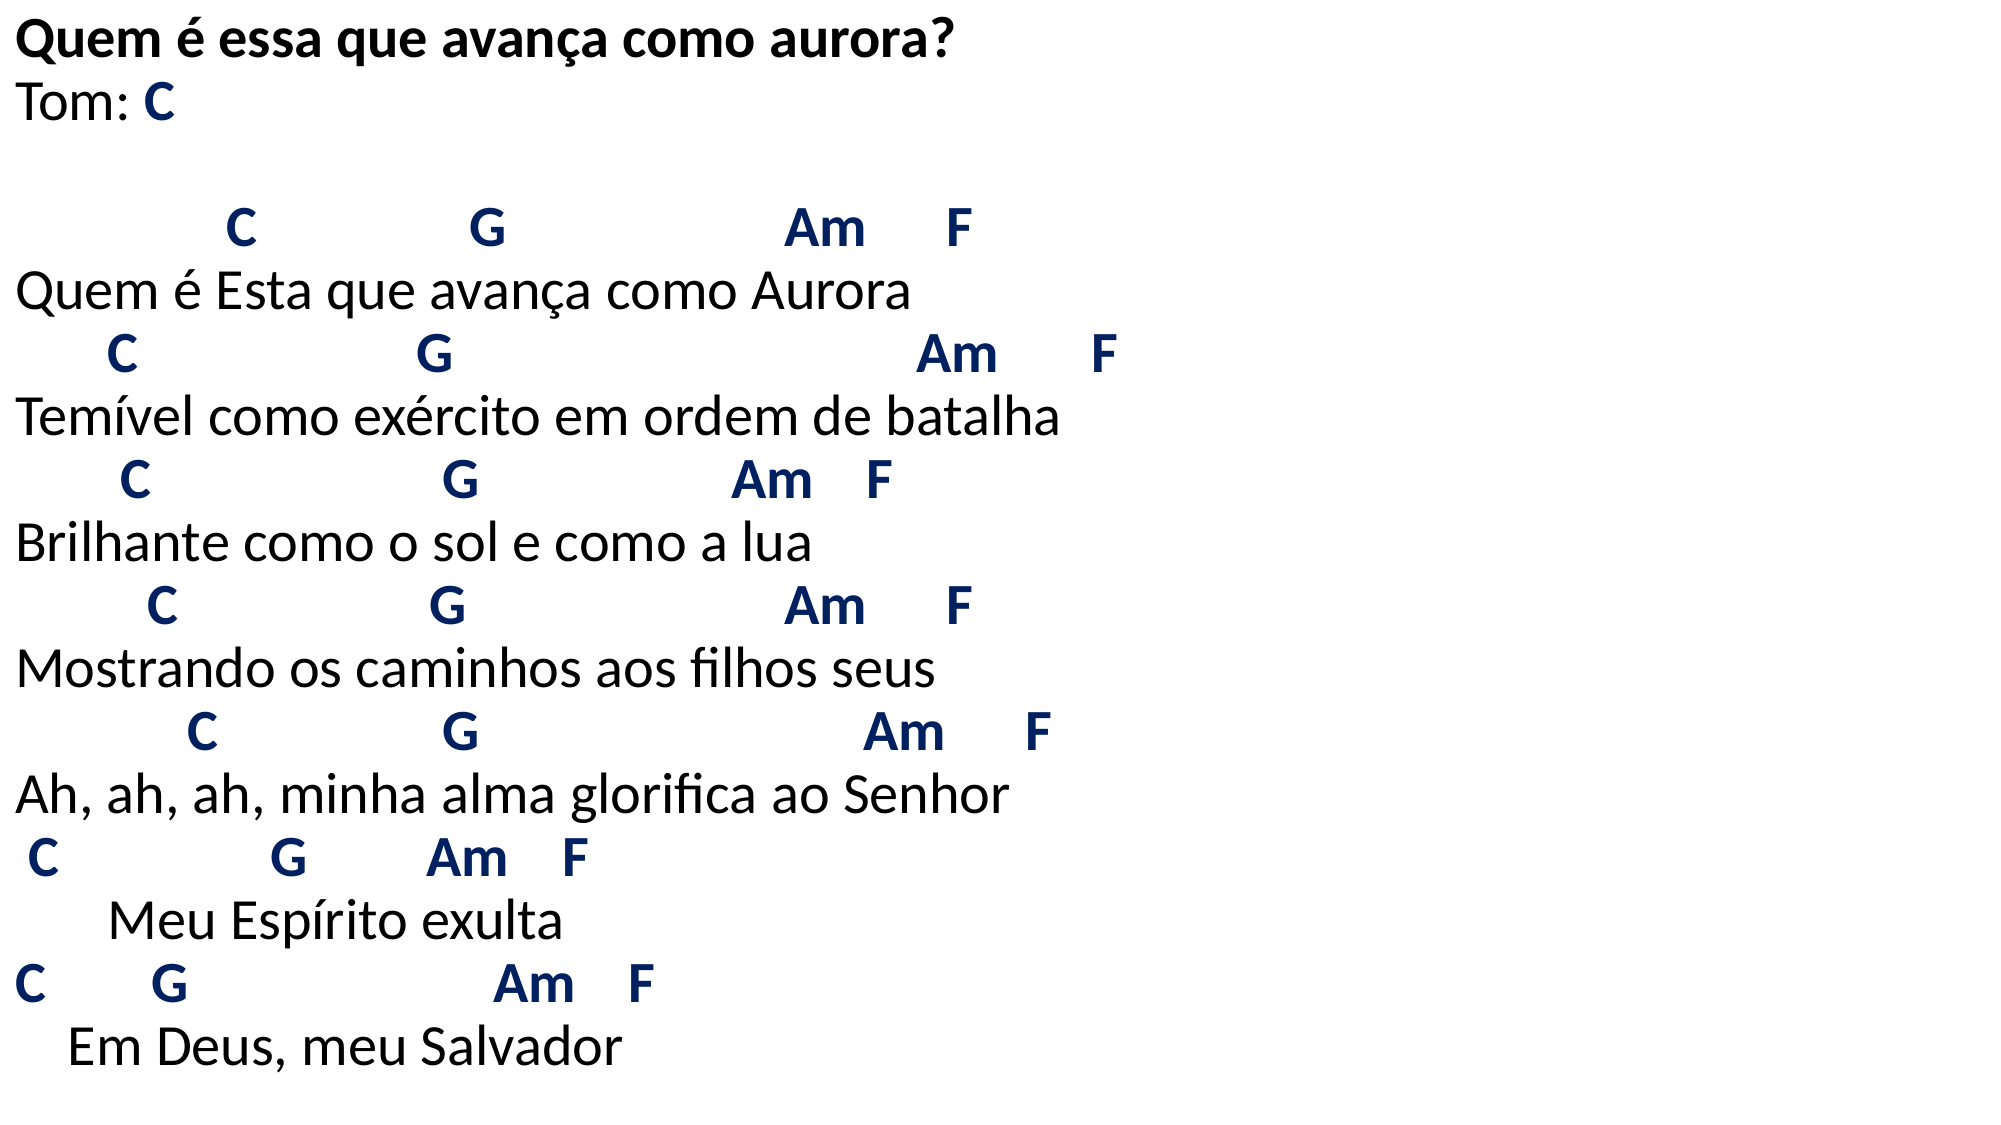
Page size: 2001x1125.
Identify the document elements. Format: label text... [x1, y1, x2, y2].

title Quem é essa que avança como aurora? Tom: C C G Am F Quem é Esta que avança como Aurora C G Am F Temível como exército em ordem de batalha C G Am F Brilhante como o sol e como a lua C G Am F Mostrando os caminhos aos filhos seus C G Am F Ah, ah, ah, minha alma glorifica ao Senhor C G Am F Meu Espírito exulta C G Am F Em Deus, meu Salvador [0, 0, 2000, 1125]
